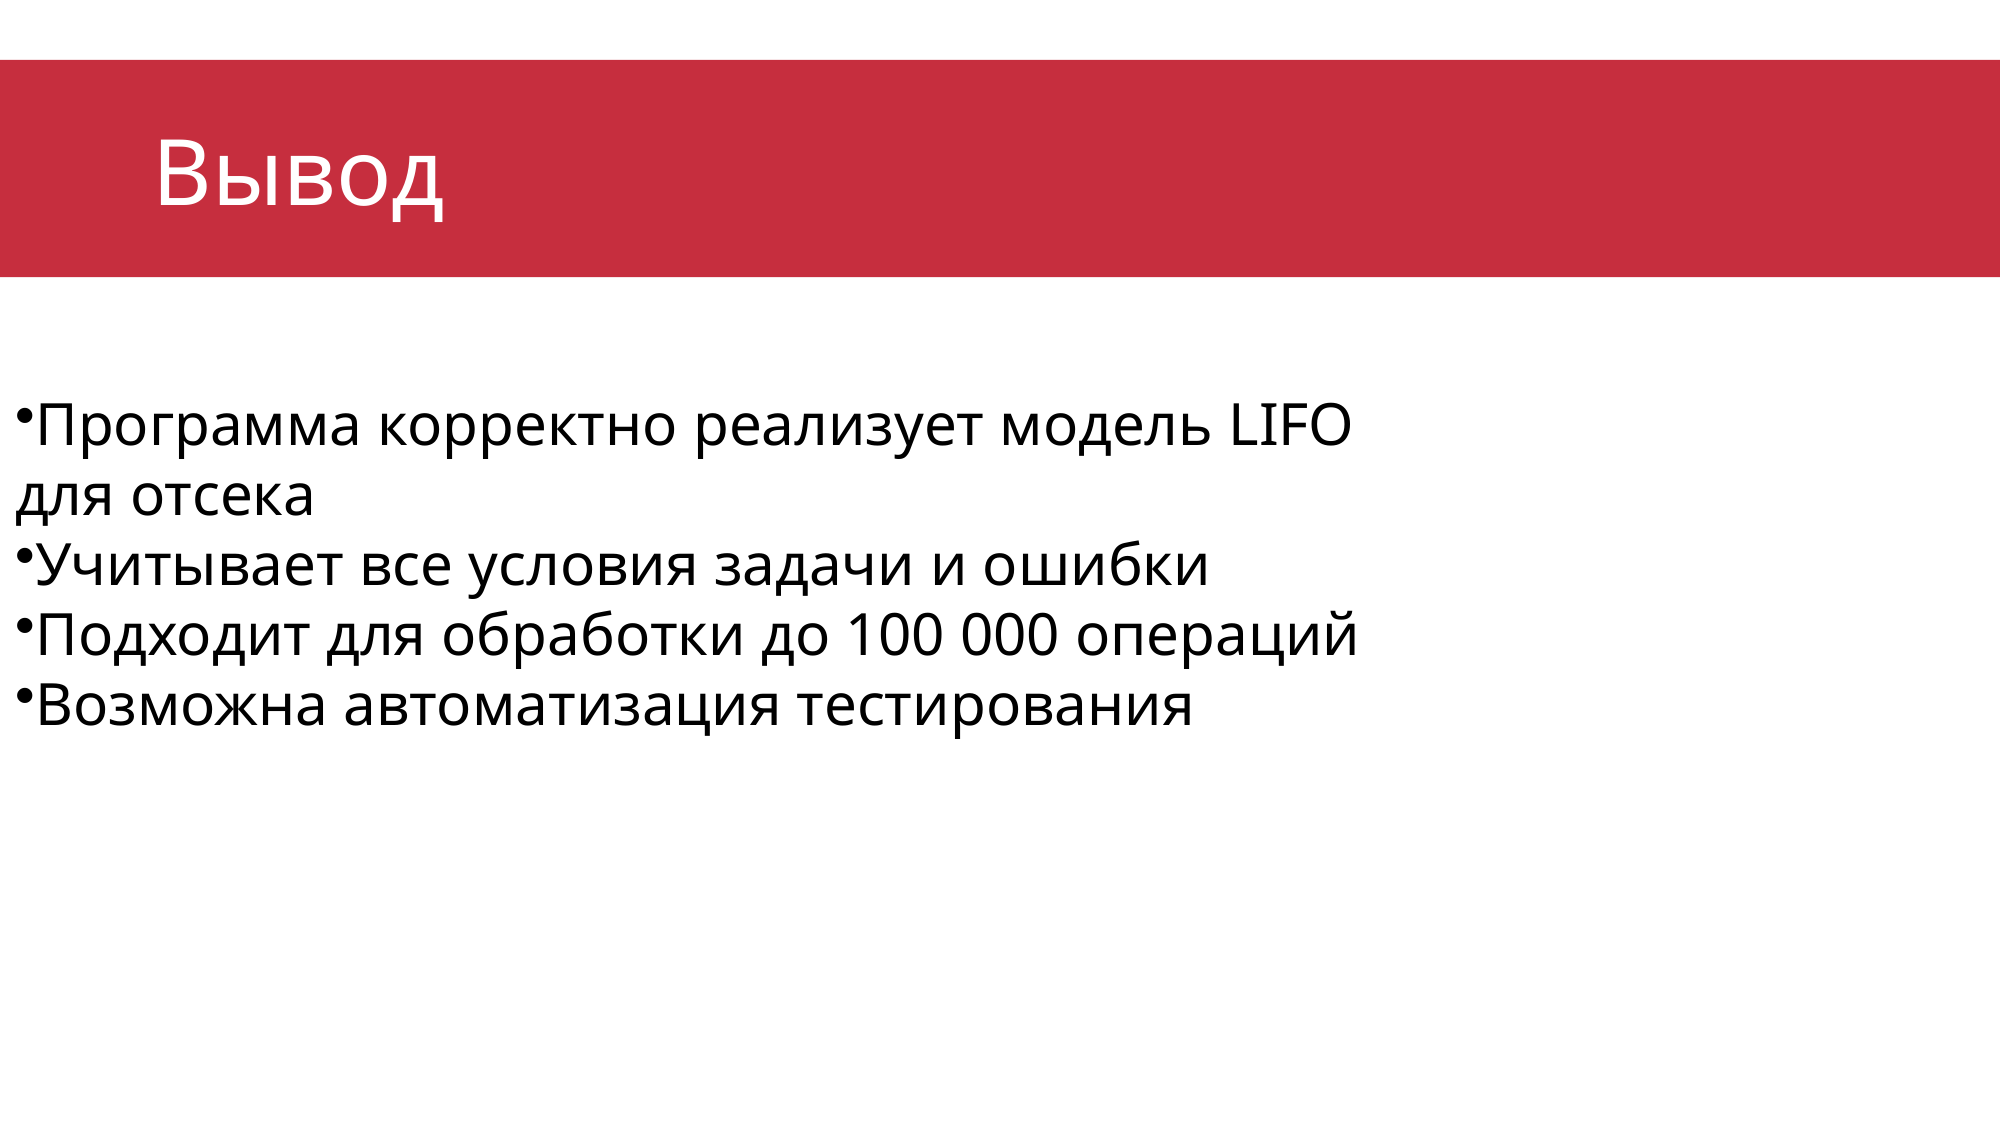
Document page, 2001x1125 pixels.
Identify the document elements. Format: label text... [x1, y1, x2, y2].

list Программа корректно реализует модель LIFO для отсека Учитывает все условия задачи и ошибки Подходит для обработки до 100 000 операций Возможна автоматизация тестирования [0, 236, 1485, 889]
title Вывод [137, 59, 1863, 278]
